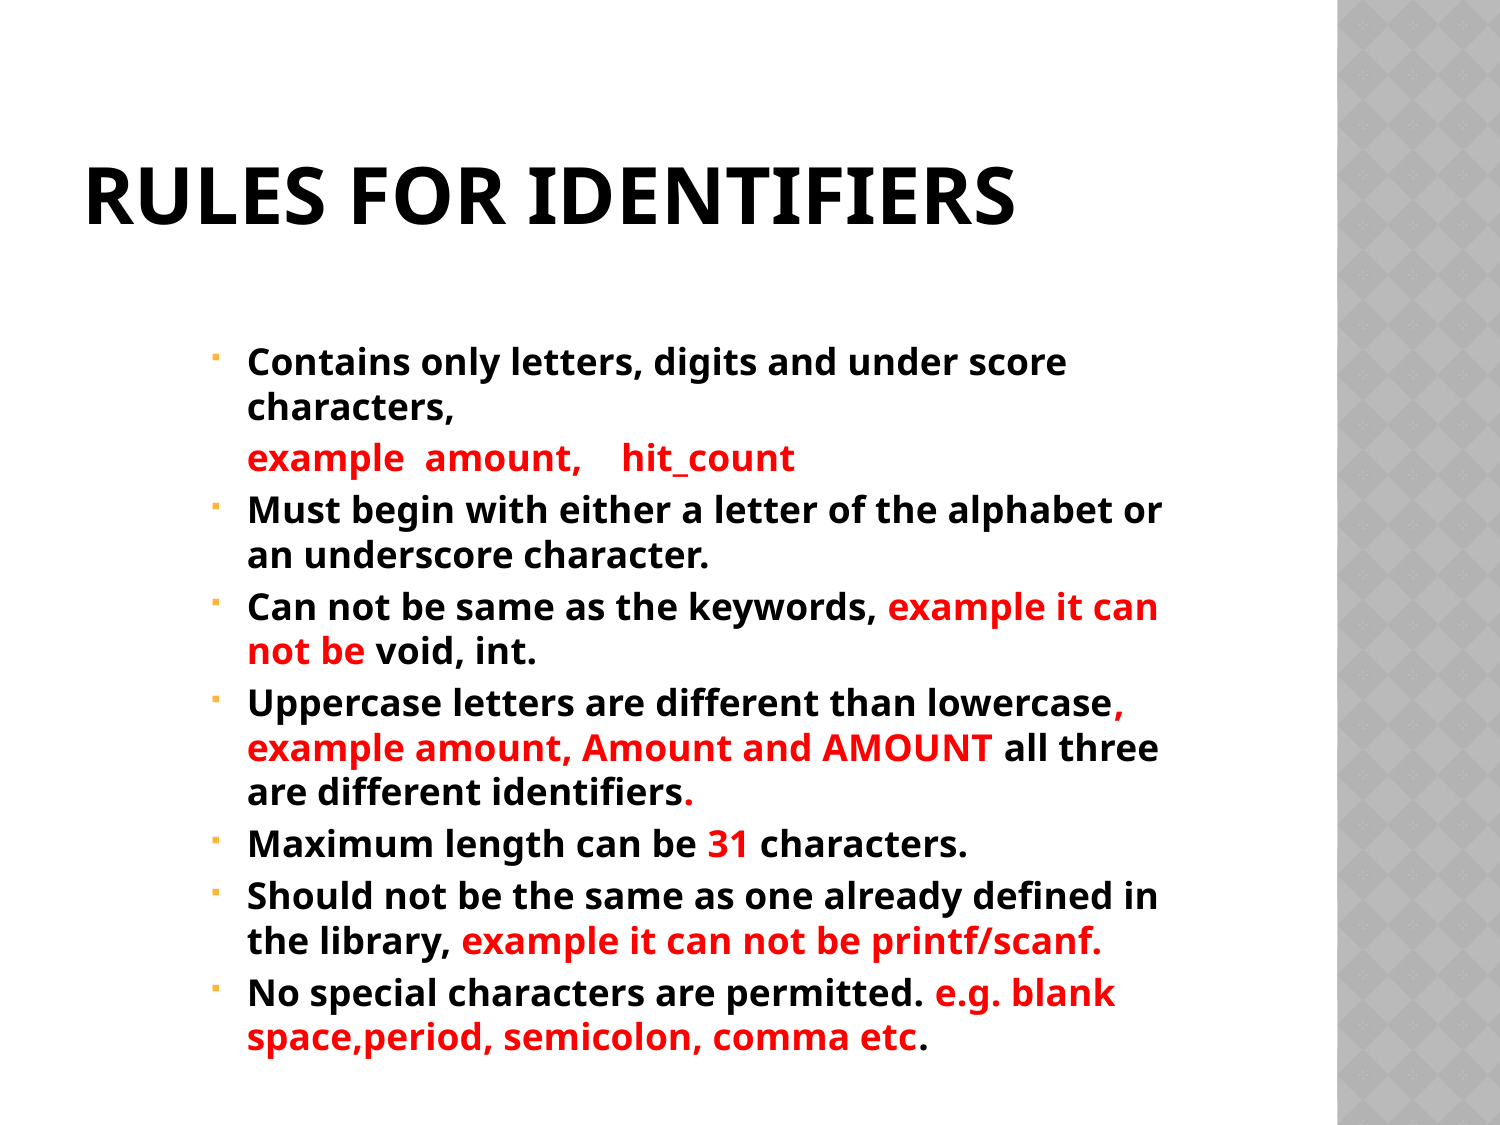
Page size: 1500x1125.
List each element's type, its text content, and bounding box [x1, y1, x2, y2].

list Contains only letters, digits and under score characters, example amount, hit_count Must begin with either a letter of the alphabet or an underscore character. Can not be same as the keywords, example it can not be void, int. Uppercase letters are different than lowercase, example amount, Amount and AMOUNT all three are different identifiers. Maximum length can be 31 characters. Should not be the same as one already defined in the library, example it can not be printf/scanf. No special characters are permitted. e.g. blank space,period, semicolon, comma etc. [112, 137, 1213, 1075]
title Rules for Identifiers [75, 52, 1263, 240]
